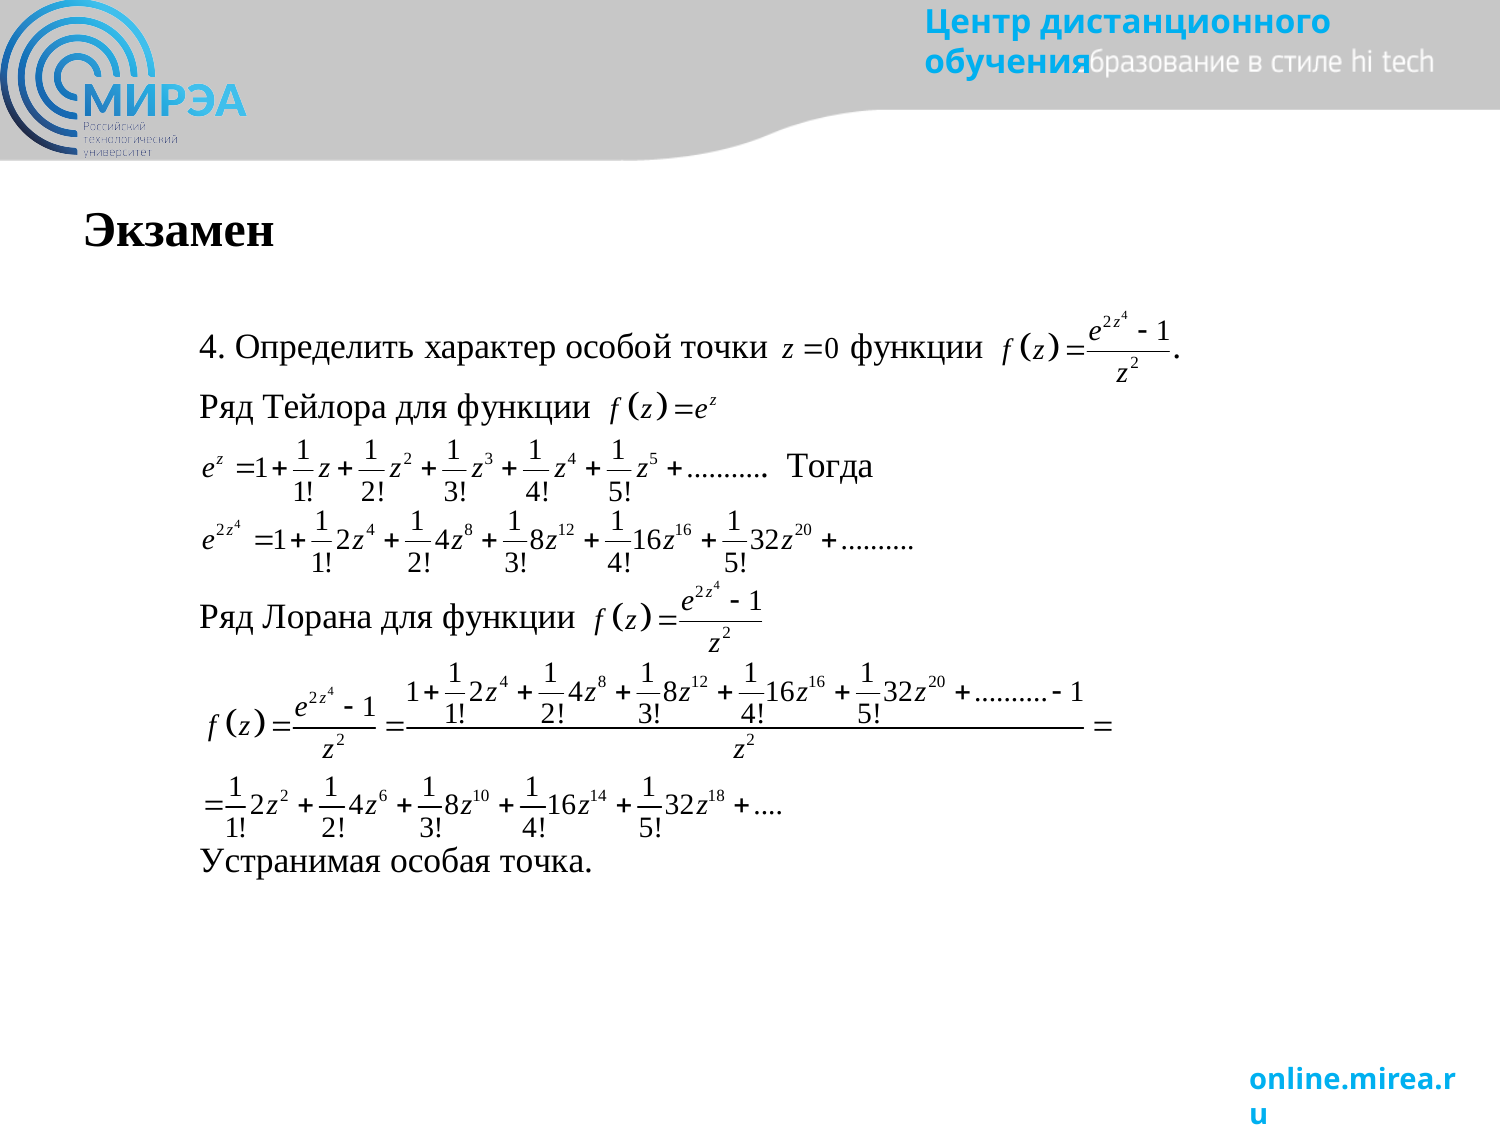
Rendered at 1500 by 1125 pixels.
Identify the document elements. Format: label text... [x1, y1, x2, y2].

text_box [199, 305, 1187, 1125]
picture [0, 1, 247, 159]
title Экзамен [67, 196, 1418, 310]
